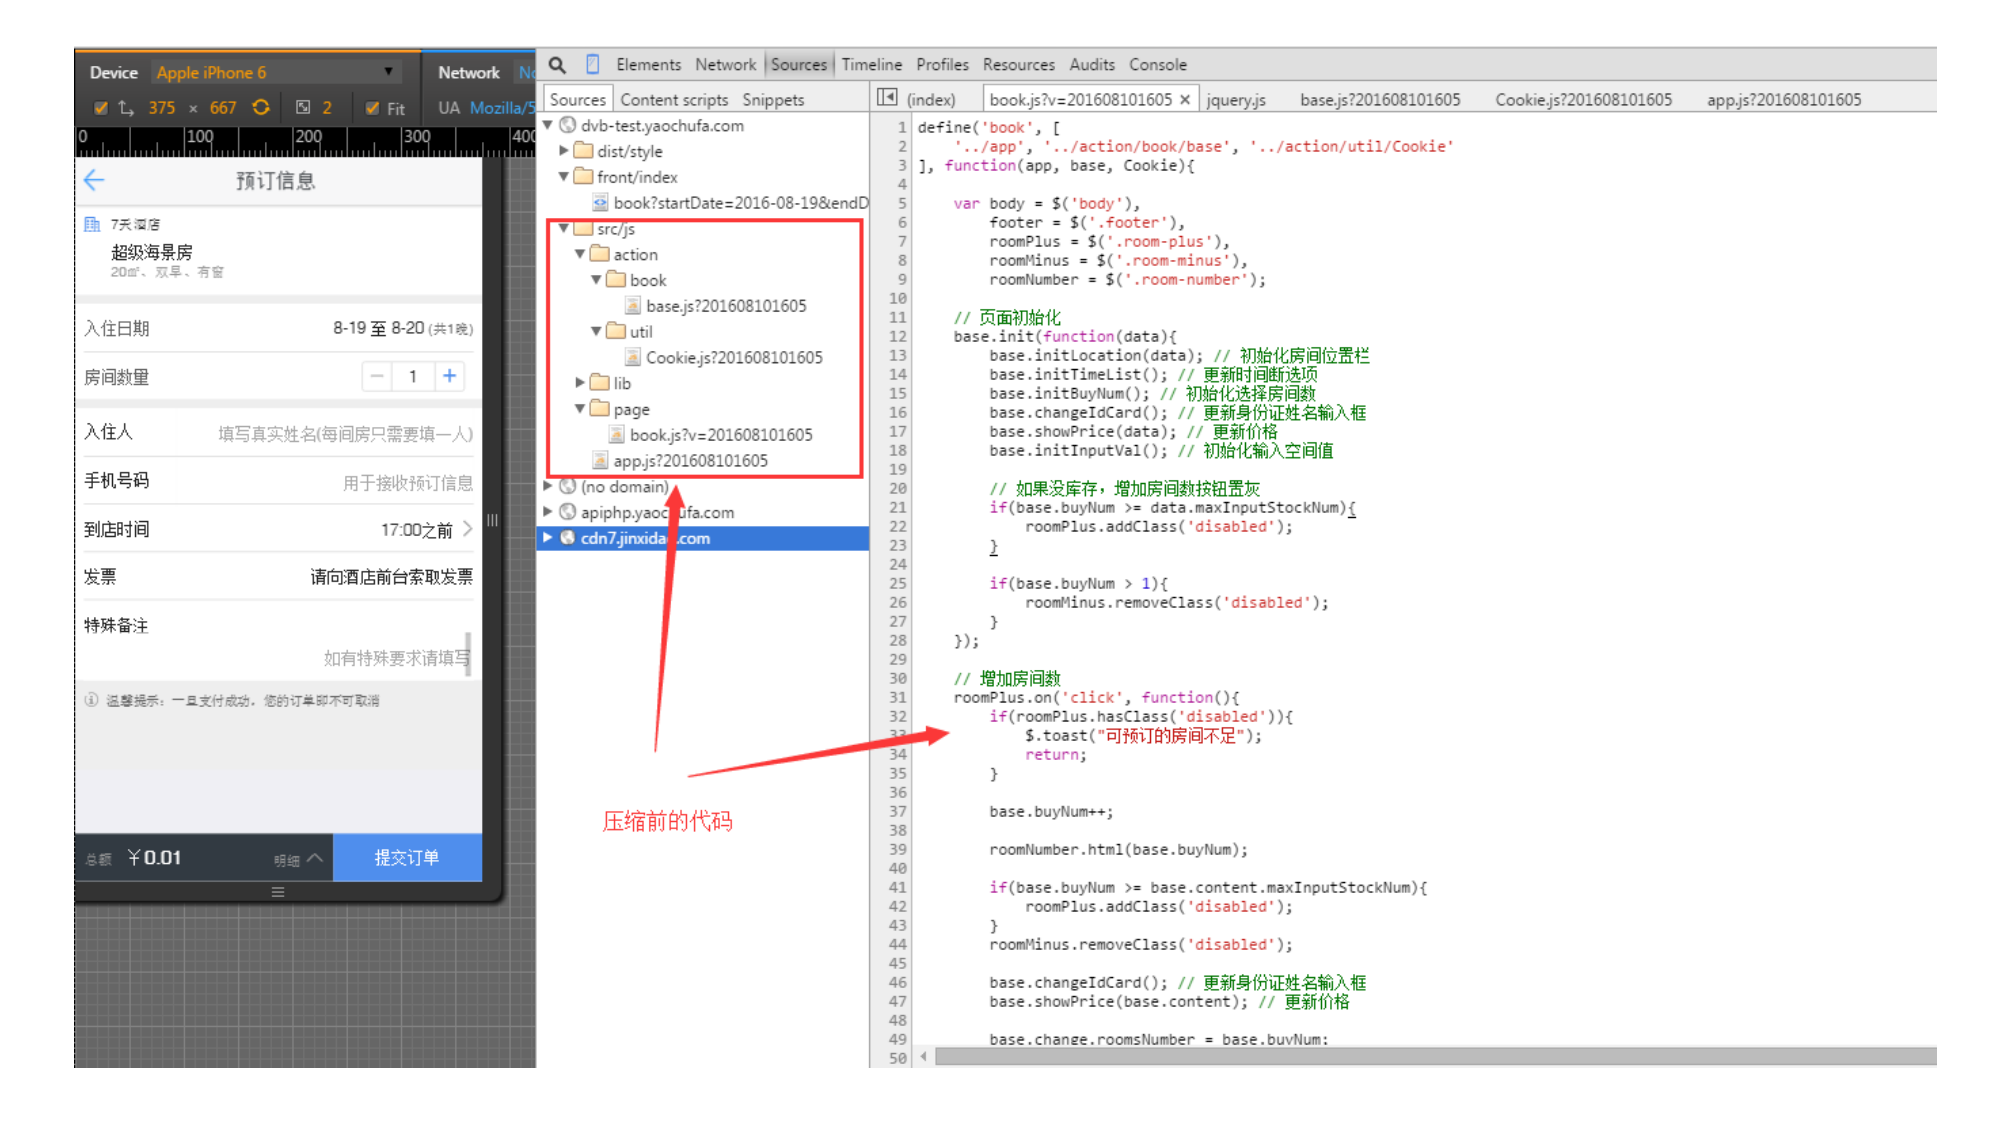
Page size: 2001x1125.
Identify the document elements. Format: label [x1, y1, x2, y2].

picture [74, 46, 1937, 1068]
